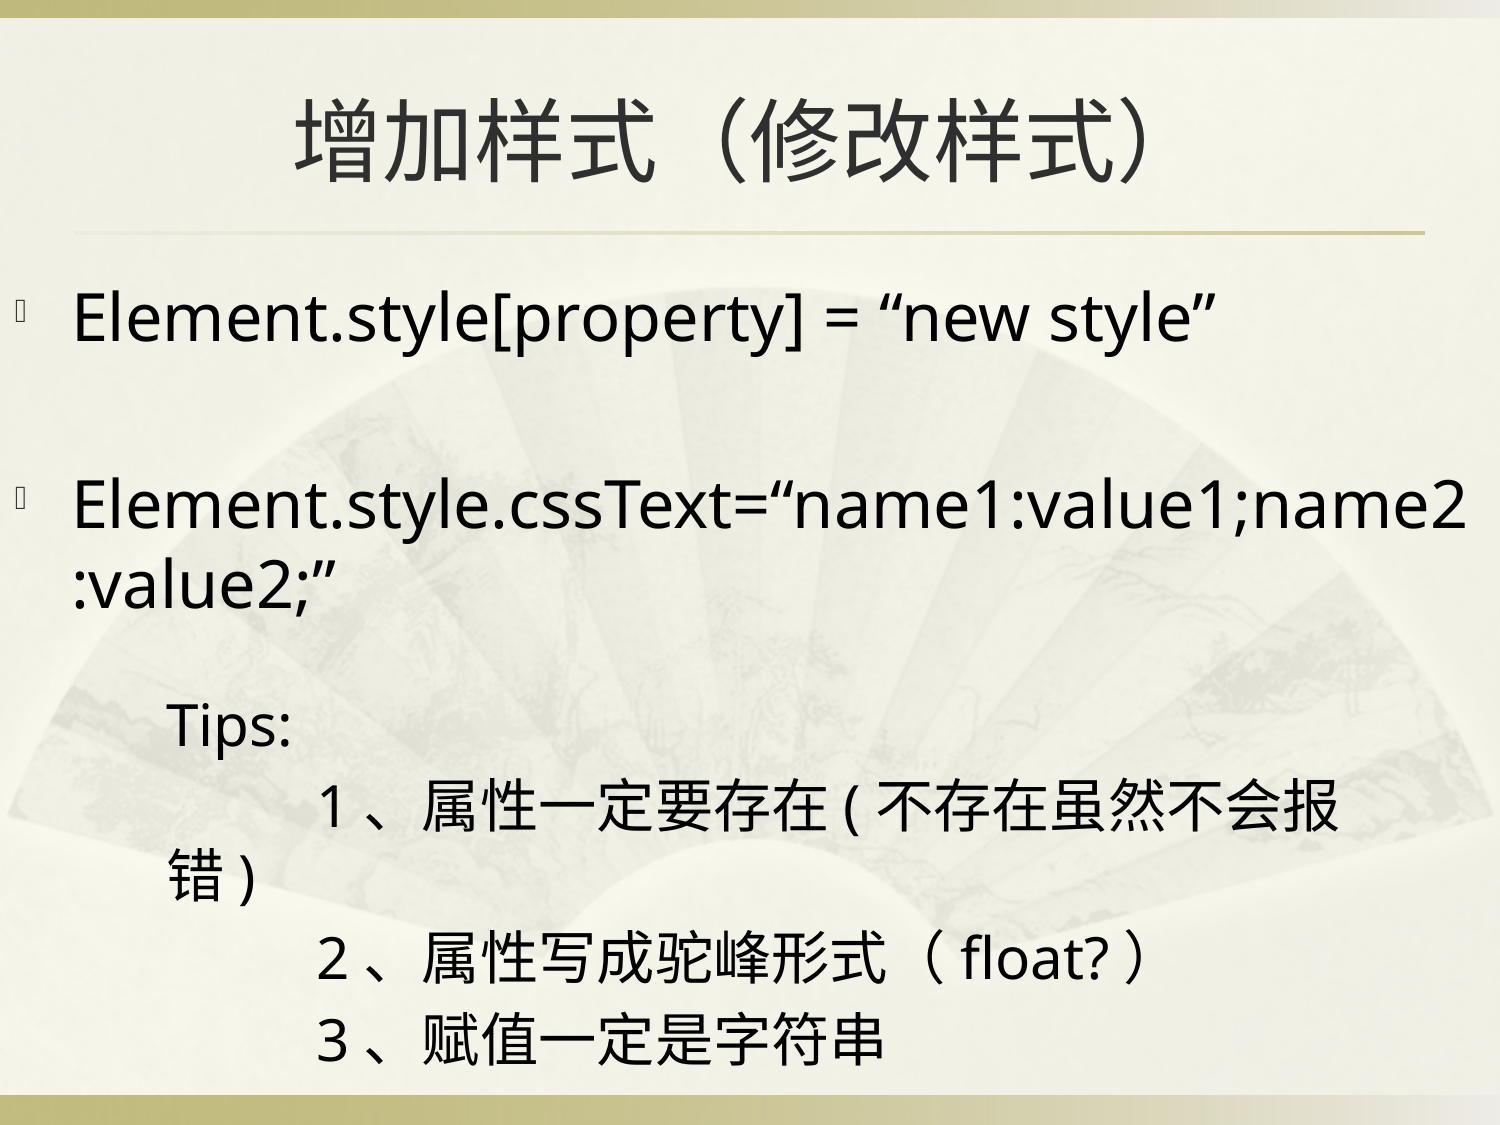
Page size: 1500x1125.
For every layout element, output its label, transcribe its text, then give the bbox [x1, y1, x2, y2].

text_box Tips: 1、属性一定要存在(不存在虽然不会报错) 2、属性写成驼峰形式（float?） 3、赋值一定是字符串 [76, 680, 1424, 1125]
list Element.style[property] = “new style” Element.style.cssText=“name1:value1;name2:value2;” [0, 267, 1500, 646]
title 增加样式（修改样式） [75, 45, 1425, 233]
